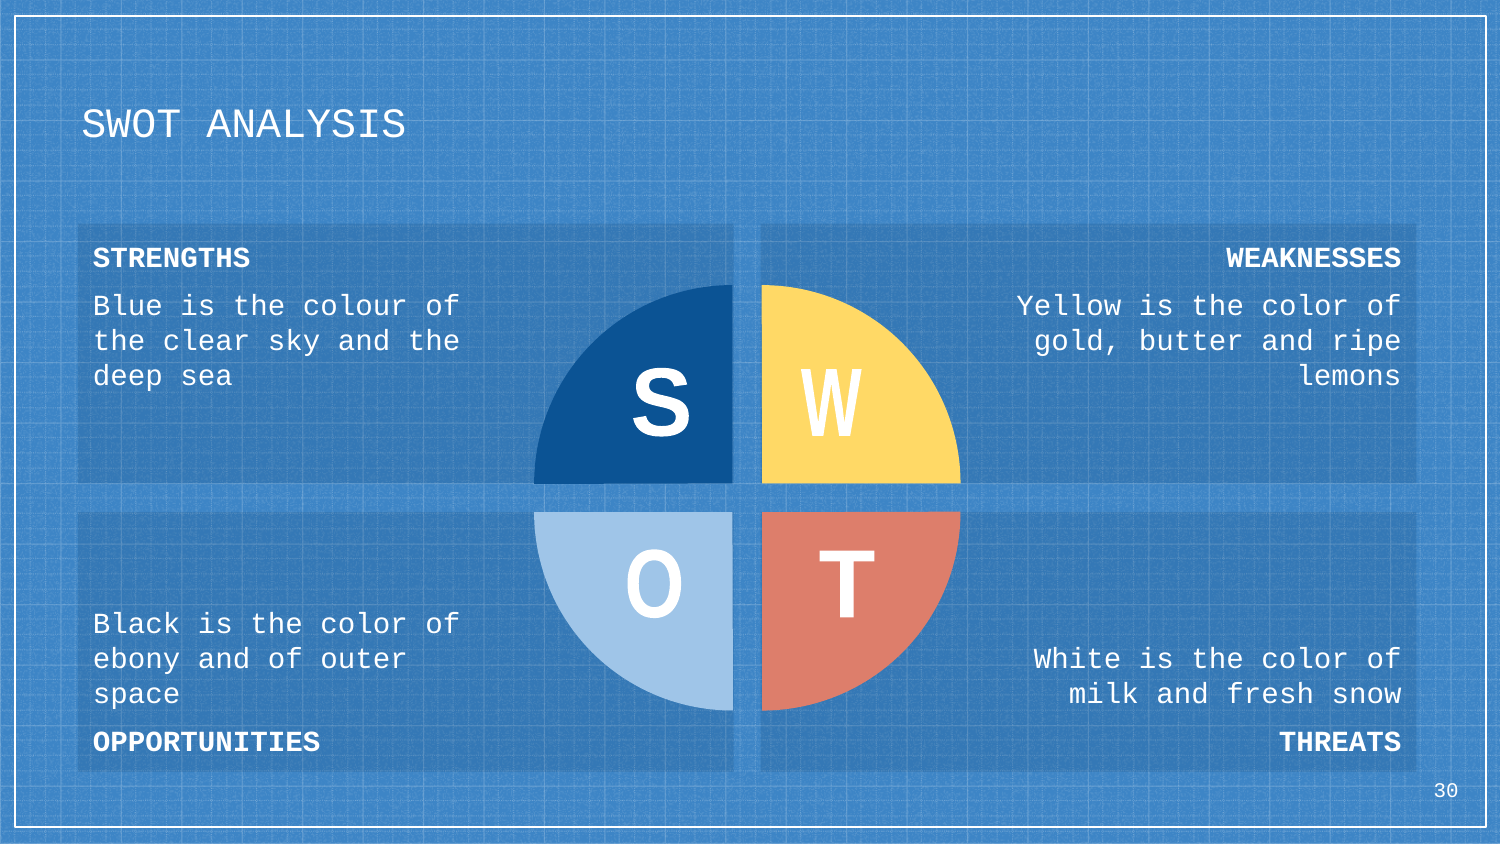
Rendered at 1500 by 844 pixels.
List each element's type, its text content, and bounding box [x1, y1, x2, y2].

text_box STRENGTHS Blue is the colour of the clear sky and the deep sea [77, 223, 734, 484]
text_box WEAKNESSES Yellow is the color of gold, butter and ripe lemons [760, 223, 1417, 484]
text_box [762, 511, 961, 711]
text_box [534, 285, 733, 484]
text_box [534, 512, 733, 711]
text_box Black is the color of ebony and of outer space OPPORTUNITIES [77, 512, 734, 772]
title SWOT ANALYSIS [66, 81, 1417, 149]
slide_number ‹#› [1398, 761, 1474, 810]
text_box [761, 285, 961, 484]
text_box White is the color of milk and fresh snow THREATS [760, 512, 1417, 772]
picture [0, 0, 1500, 844]
